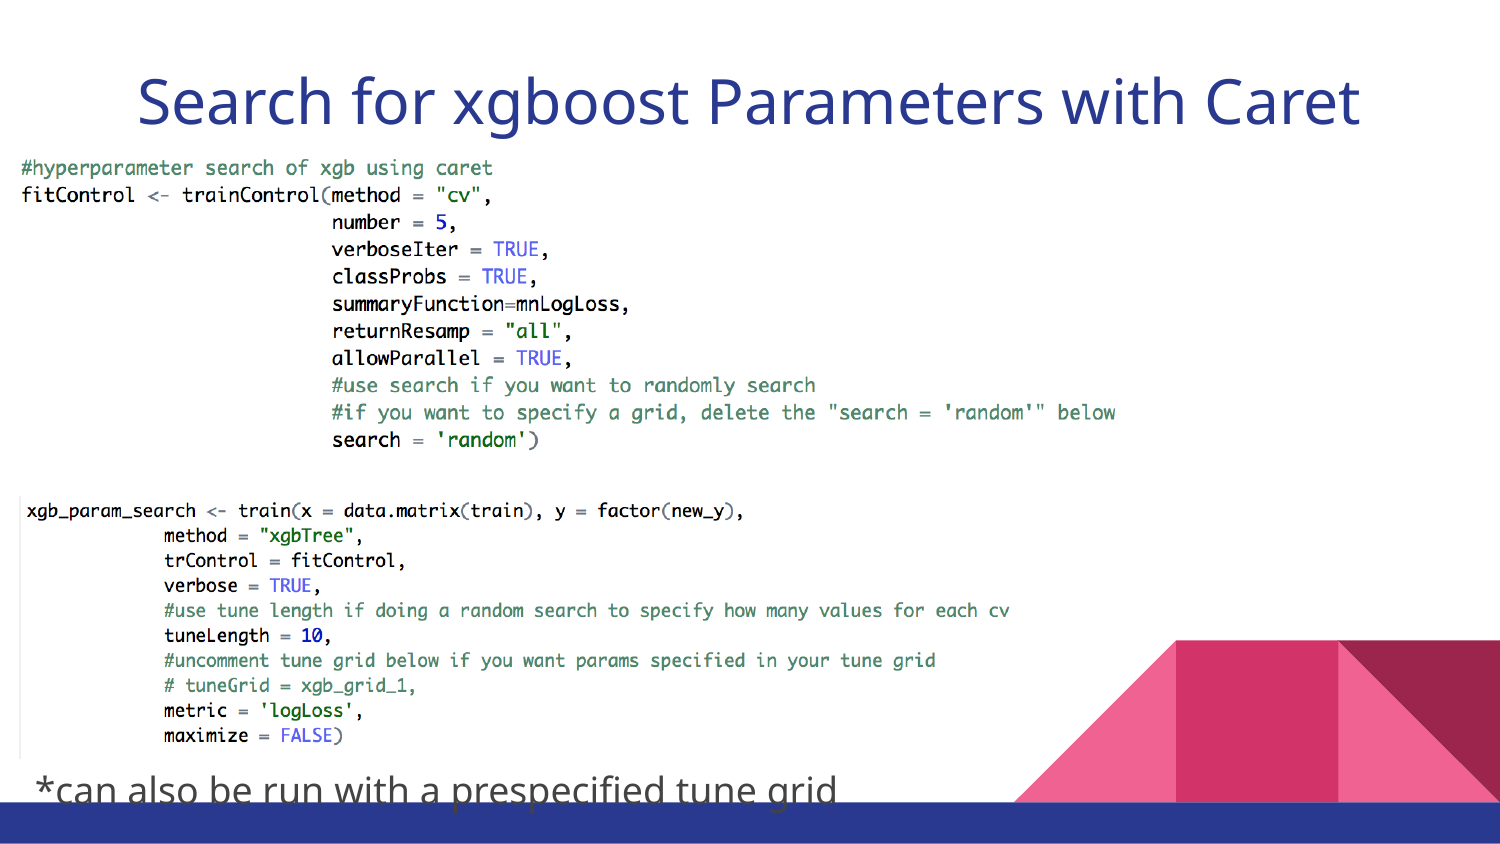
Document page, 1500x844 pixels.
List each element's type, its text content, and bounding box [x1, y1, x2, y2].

title Search for xgboost Parameters with Caret [51, 46, 1449, 149]
picture [19, 496, 1039, 760]
list *can also be run with a prespecified tune grid [19, 745, 1418, 833]
picture [19, 148, 1139, 461]
